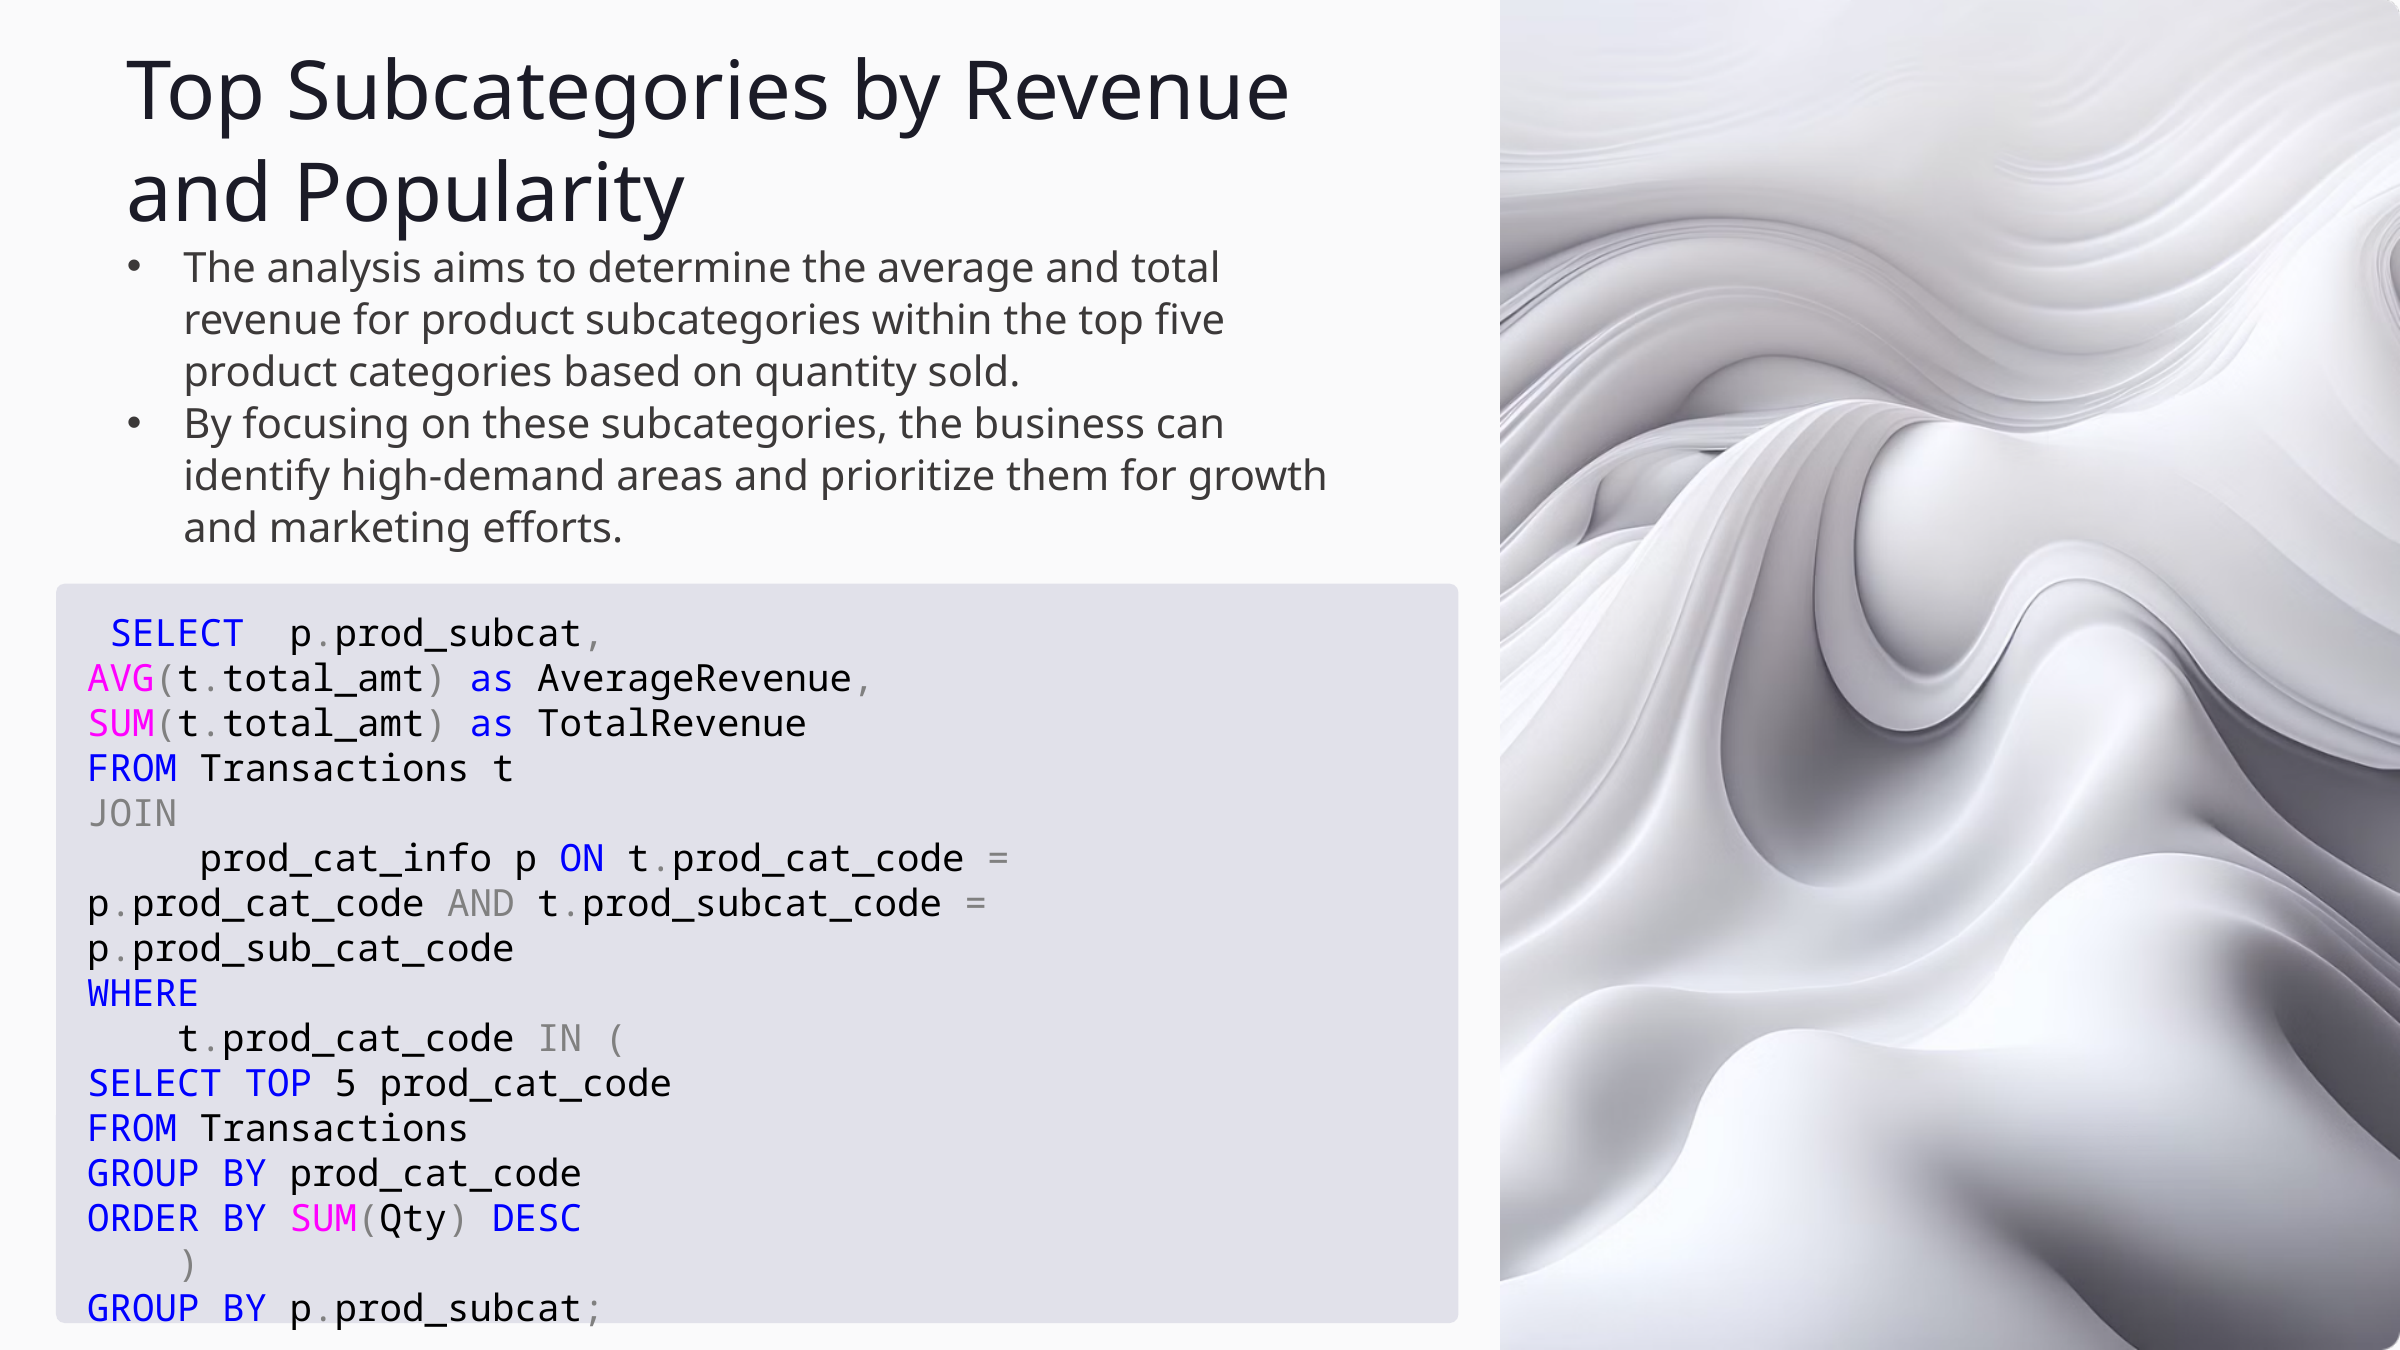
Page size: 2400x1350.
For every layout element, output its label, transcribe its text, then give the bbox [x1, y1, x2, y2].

text_box [55, 583, 1459, 1324]
picture [1499, 0, 2400, 1350]
text_box The analysis aims to determine the average and total revenue for product subcategories within the top five product categories based on quantity sold. By focusing on these subcategories, the business can identify high-demand areas and prioritize them for growth and marketing efforts. [112, 231, 1385, 544]
text_box SELECT p.prod_subcat, AVG(t.total_amt) as AverageRevenue, SUM(t.total_amt) as TotalRevenue FROM Transactions t JOIN prod_cat_info p ON t.prod_cat_code = p.prod_cat_code AND t.prod_subcat_code = p.prod_sub_cat_code WHERE t.prod_cat_code IN ( SELECT TOP 5 prod_cat_code FROM Transactions GROUP BY prod_cat_code ORDER BY SUM(Qty) DESC ) GROUP BY p.prod_subcat; [72, 601, 1356, 1298]
text_box Top Subcategories by Revenue and Popularity [112, 26, 1385, 231]
text_box [0, 0, 1499, 1350]
